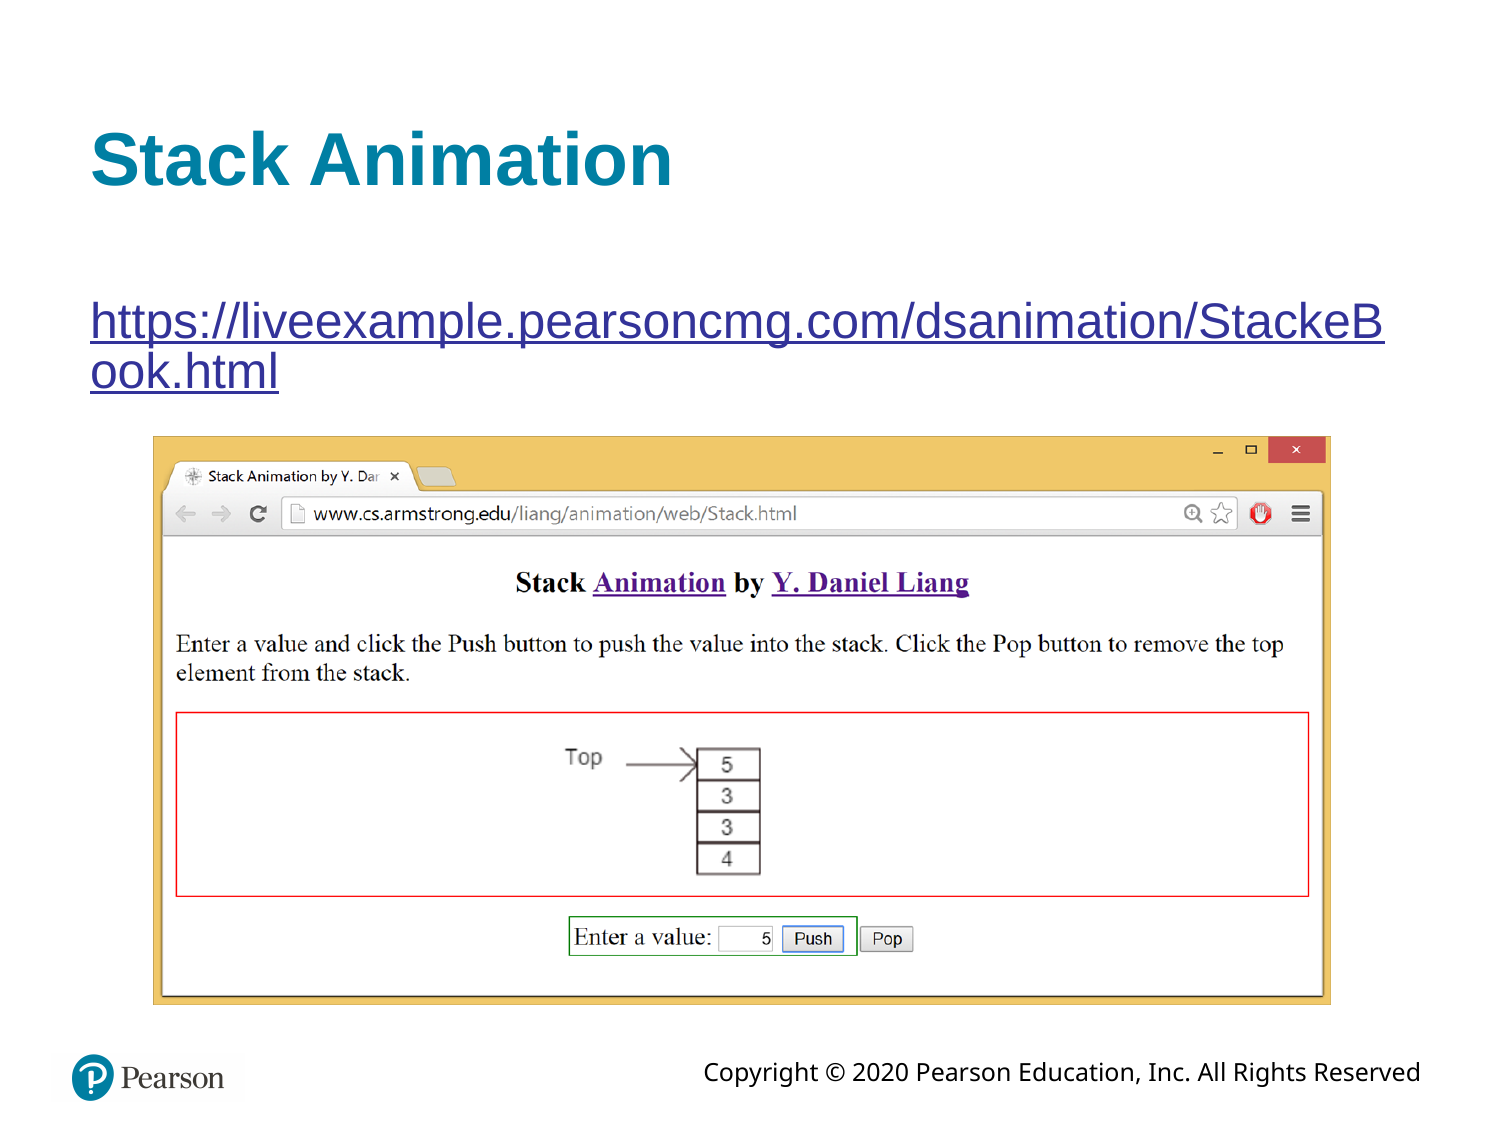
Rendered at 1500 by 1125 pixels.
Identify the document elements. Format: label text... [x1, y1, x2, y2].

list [153, 436, 1331, 1005]
list https://liveexample.pearsoncmg.com/dsanimation/StackeBook.html [75, 273, 1425, 421]
picture [51, 1053, 245, 1102]
title Stack Animation [75, 35, 1425, 216]
